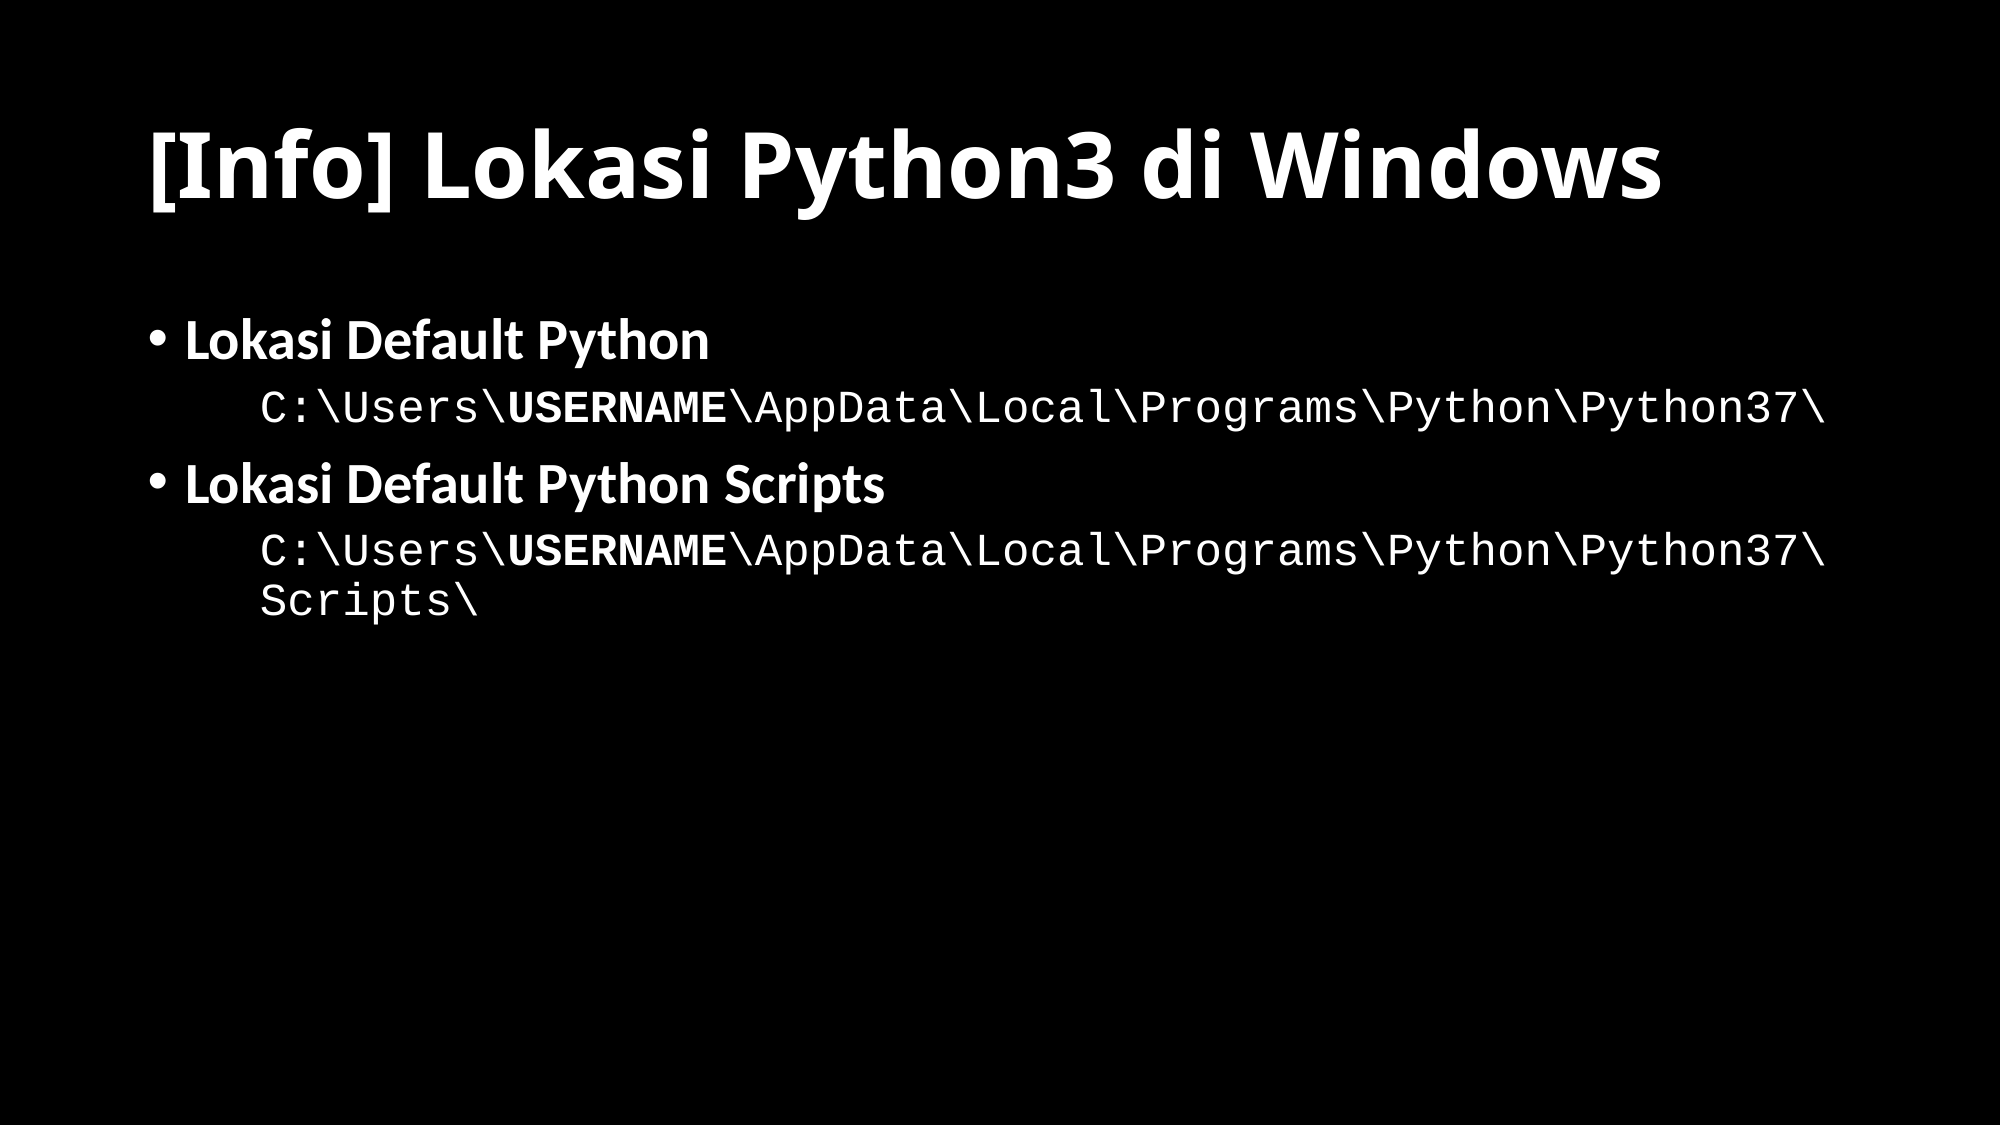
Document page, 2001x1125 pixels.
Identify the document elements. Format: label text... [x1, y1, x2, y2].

title [Info] Lokasi Python3 di Windows [132, 59, 1858, 278]
list Lokasi Default Python C:\Users\USERNAME\AppData\Local\Programs\Python\Python37\ Lokasi Default Python Scripts C:\Users\USERNAME\AppData\Local\Programs\Python\Python37\Scripts\ [132, 301, 1858, 1016]
